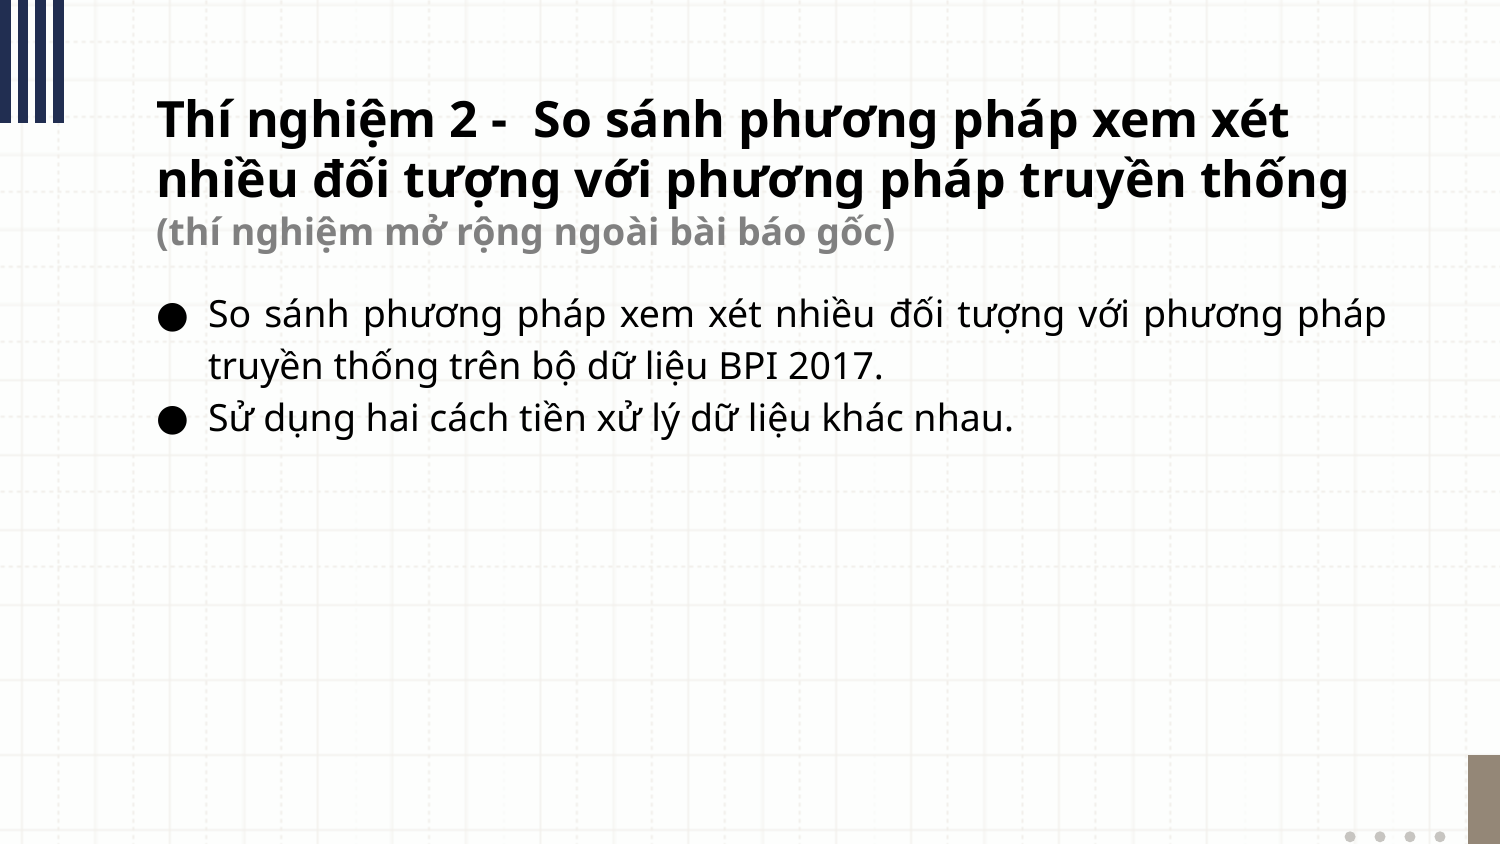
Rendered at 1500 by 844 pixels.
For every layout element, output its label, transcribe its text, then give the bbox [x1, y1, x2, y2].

text_box So sánh phương pháp xem xét nhiều đối tượng với phương pháp truyền thống trên bộ dữ liệu BPI 2017. Sử dụng hai cách tiền xử lý dữ liệu khác nhau. [118, 224, 1404, 710]
text_box Thí nghiệm 2 - So sánh phương pháp xem xét nhiều đối tượng với phương pháp truyền thống (thí nghiệm mở rộng ngoài bài báo gốc) [118, 72, 1450, 224]
